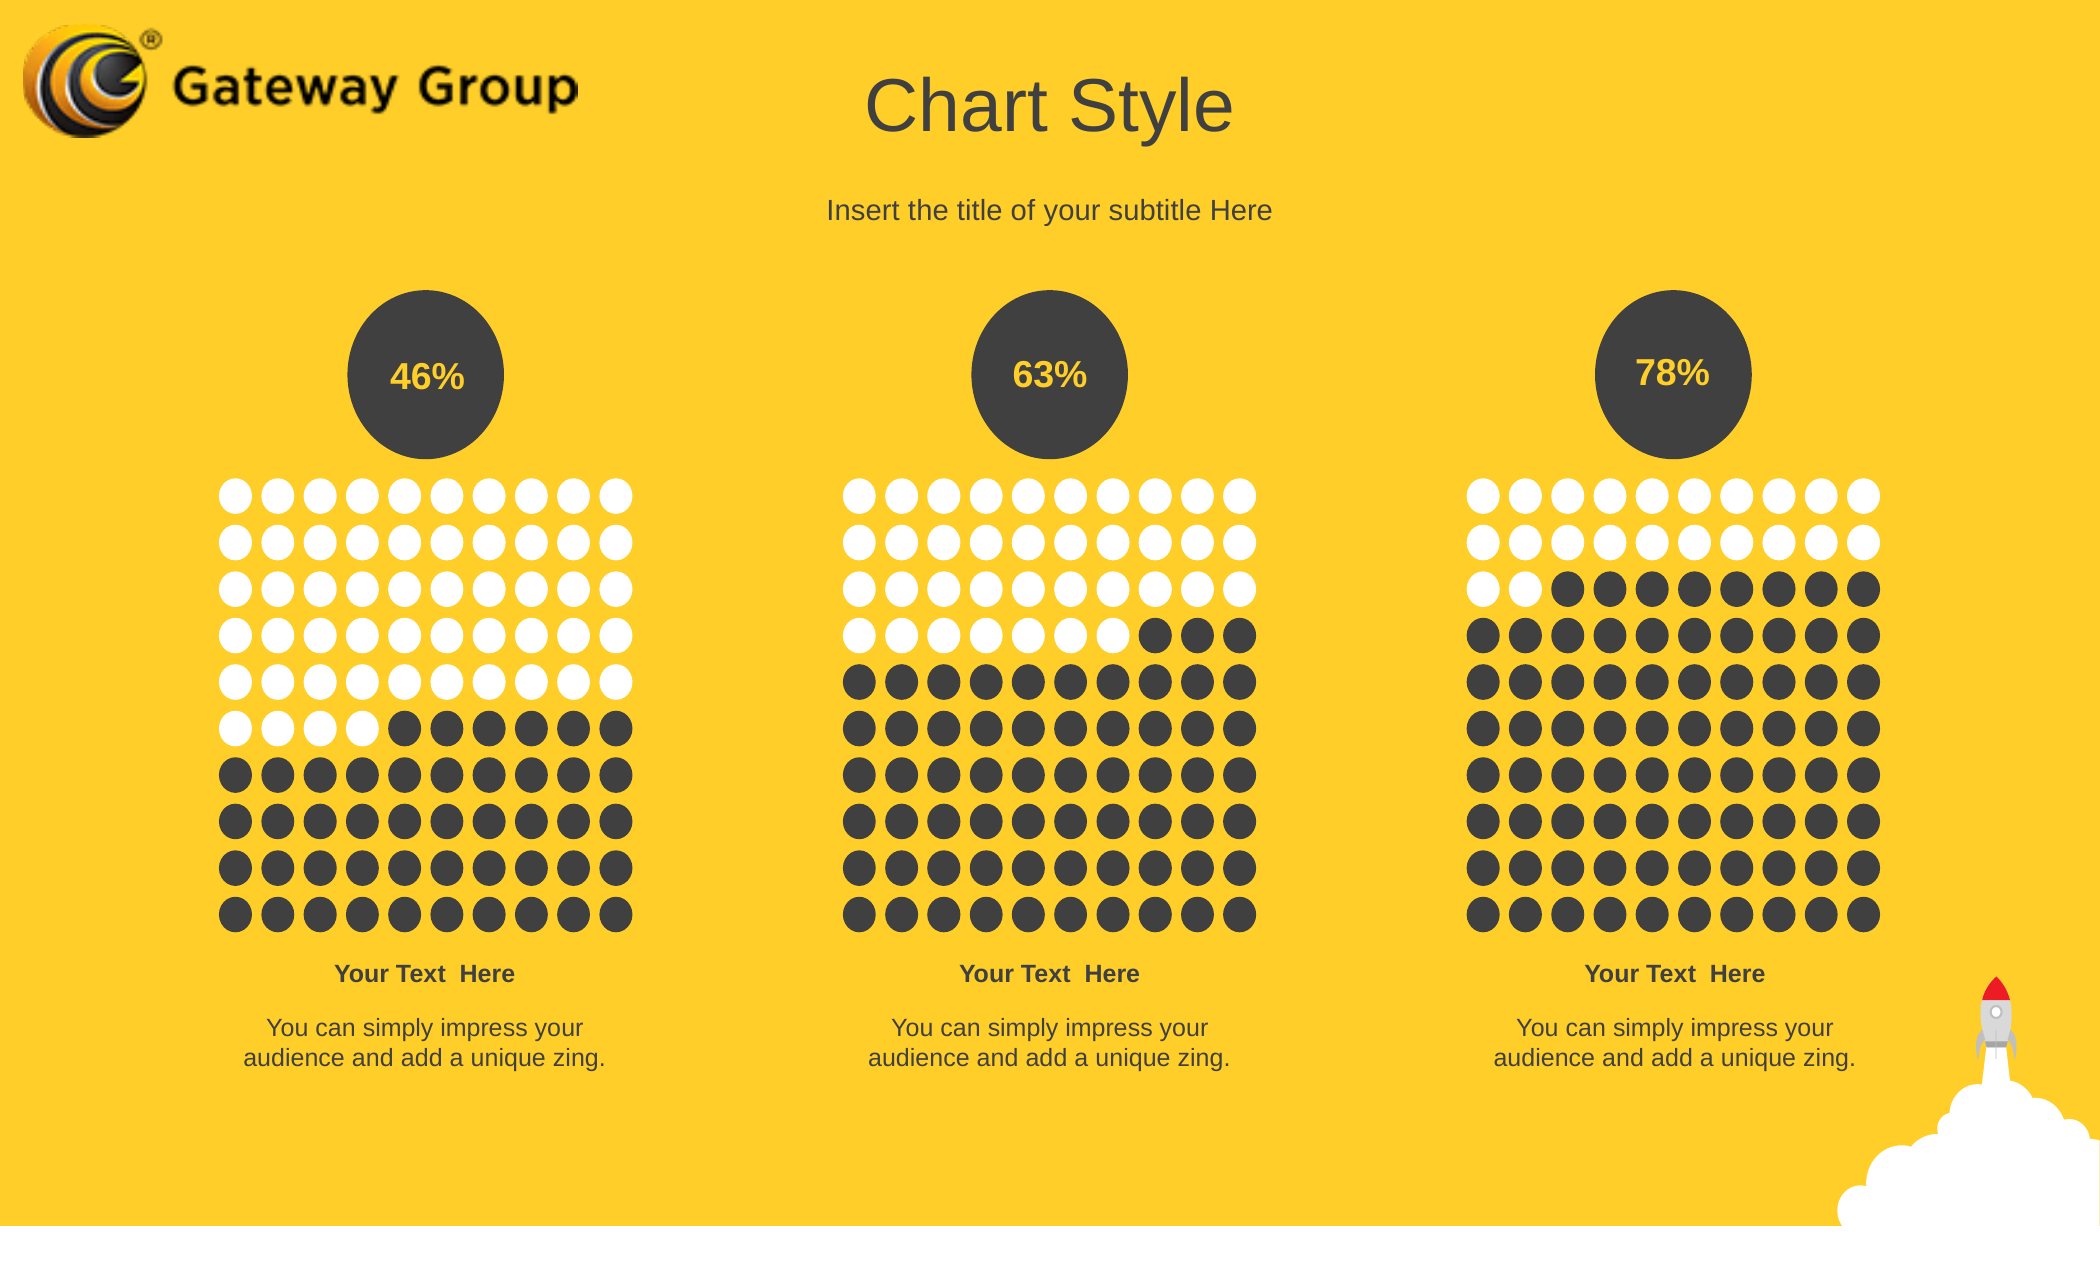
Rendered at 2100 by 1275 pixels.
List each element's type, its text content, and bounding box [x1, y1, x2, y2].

text_box [1599, 288, 1748, 340]
text_box [345, 288, 501, 462]
text_box [1596, 344, 1754, 462]
picture [23, 24, 578, 138]
text_box Insert the title of your subtitle Here [0, 172, 2100, 245]
text_box 46% [351, 344, 504, 405]
text_box [969, 348, 973, 401]
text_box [842, 950, 1258, 1080]
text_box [218, 478, 633, 933]
text_box 78% [1596, 340, 1749, 401]
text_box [1467, 950, 1883, 1080]
text_box [973, 403, 1126, 462]
text_box [1127, 351, 1131, 399]
text_box [975, 288, 1125, 342]
text_box [1592, 351, 1596, 399]
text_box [1466, 478, 1881, 933]
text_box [217, 950, 633, 1080]
text_box 63% [973, 342, 1127, 403]
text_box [842, 478, 1257, 933]
text_box Chart Style [0, 30, 2100, 172]
